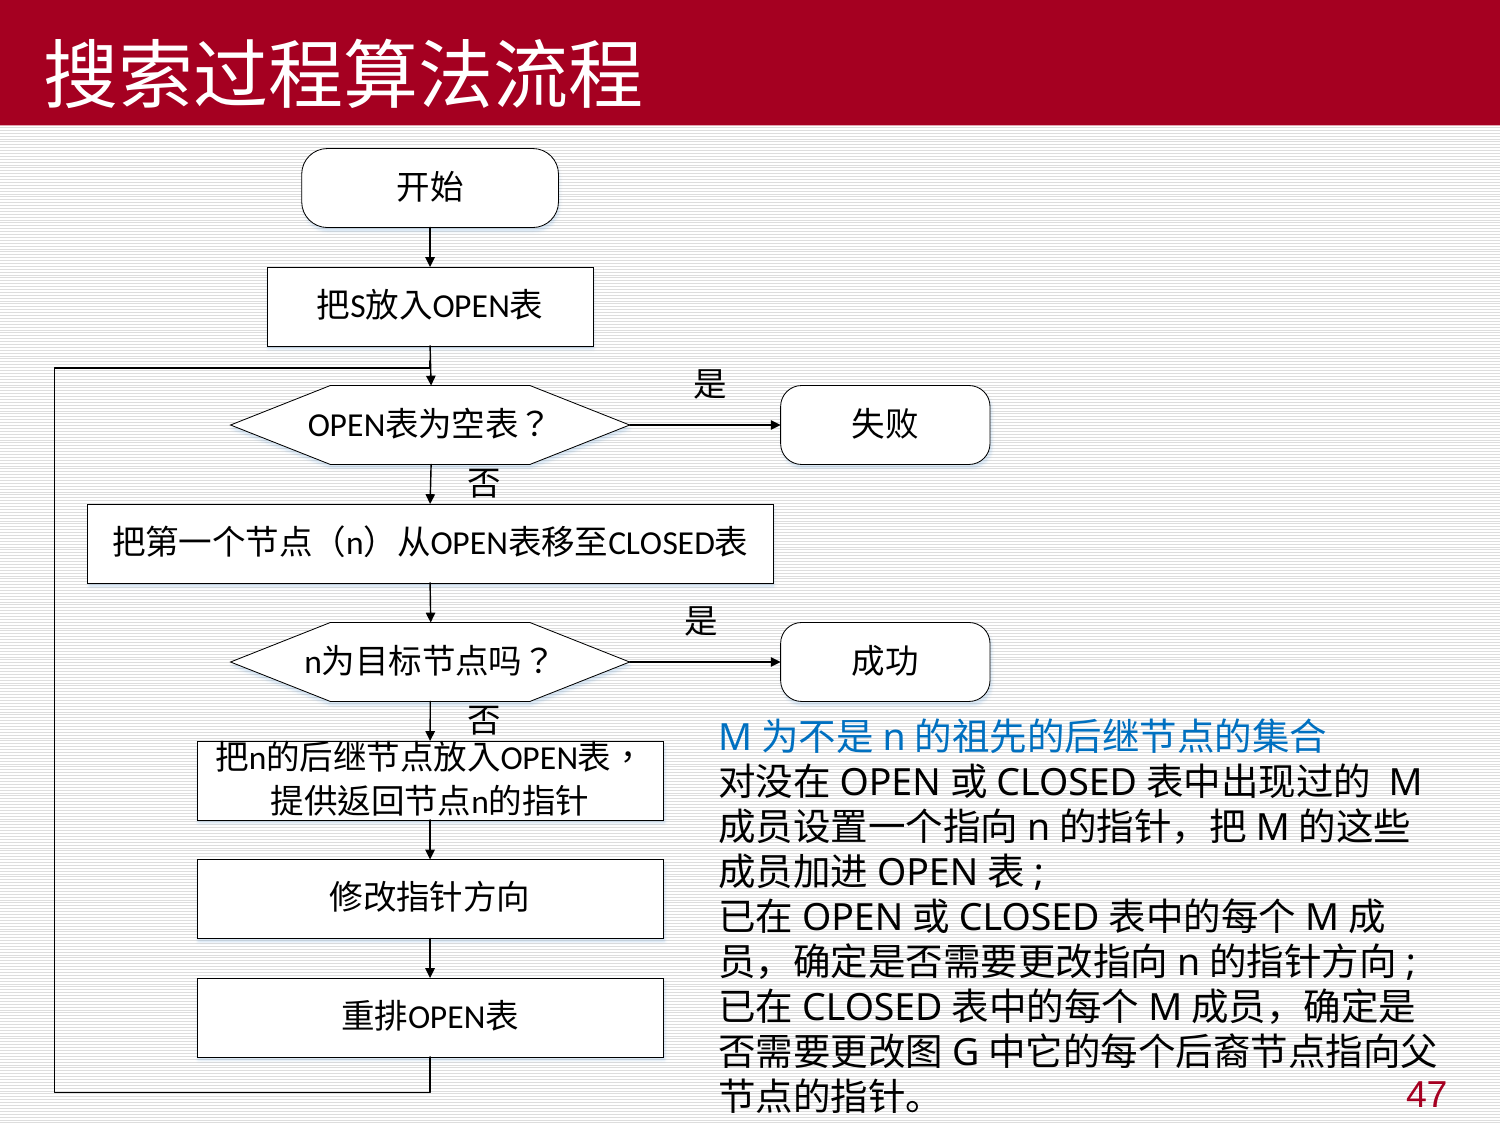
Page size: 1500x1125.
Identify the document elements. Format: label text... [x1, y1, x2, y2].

title 搜索过程算法流程 [0, 1, 1500, 126]
text_box M为不是n的祖先的后继节点的集合 对没在OPEN或CLOSED表中出现过的 M成员设置一个指向n的指针，把M的这些成员加进OPEN表; 已在OPEN或CLOSED表中的每个M成员，确定是否需要更改指向n的指针方向; 已在CLOSED表中的每个M成员，确定是否需要更改图G中它的每个后裔节点指向父节点的指针。 [703, 705, 1454, 1125]
picture [52, 145, 996, 1095]
slide_number 47 [1454, 1062, 1463, 1122]
